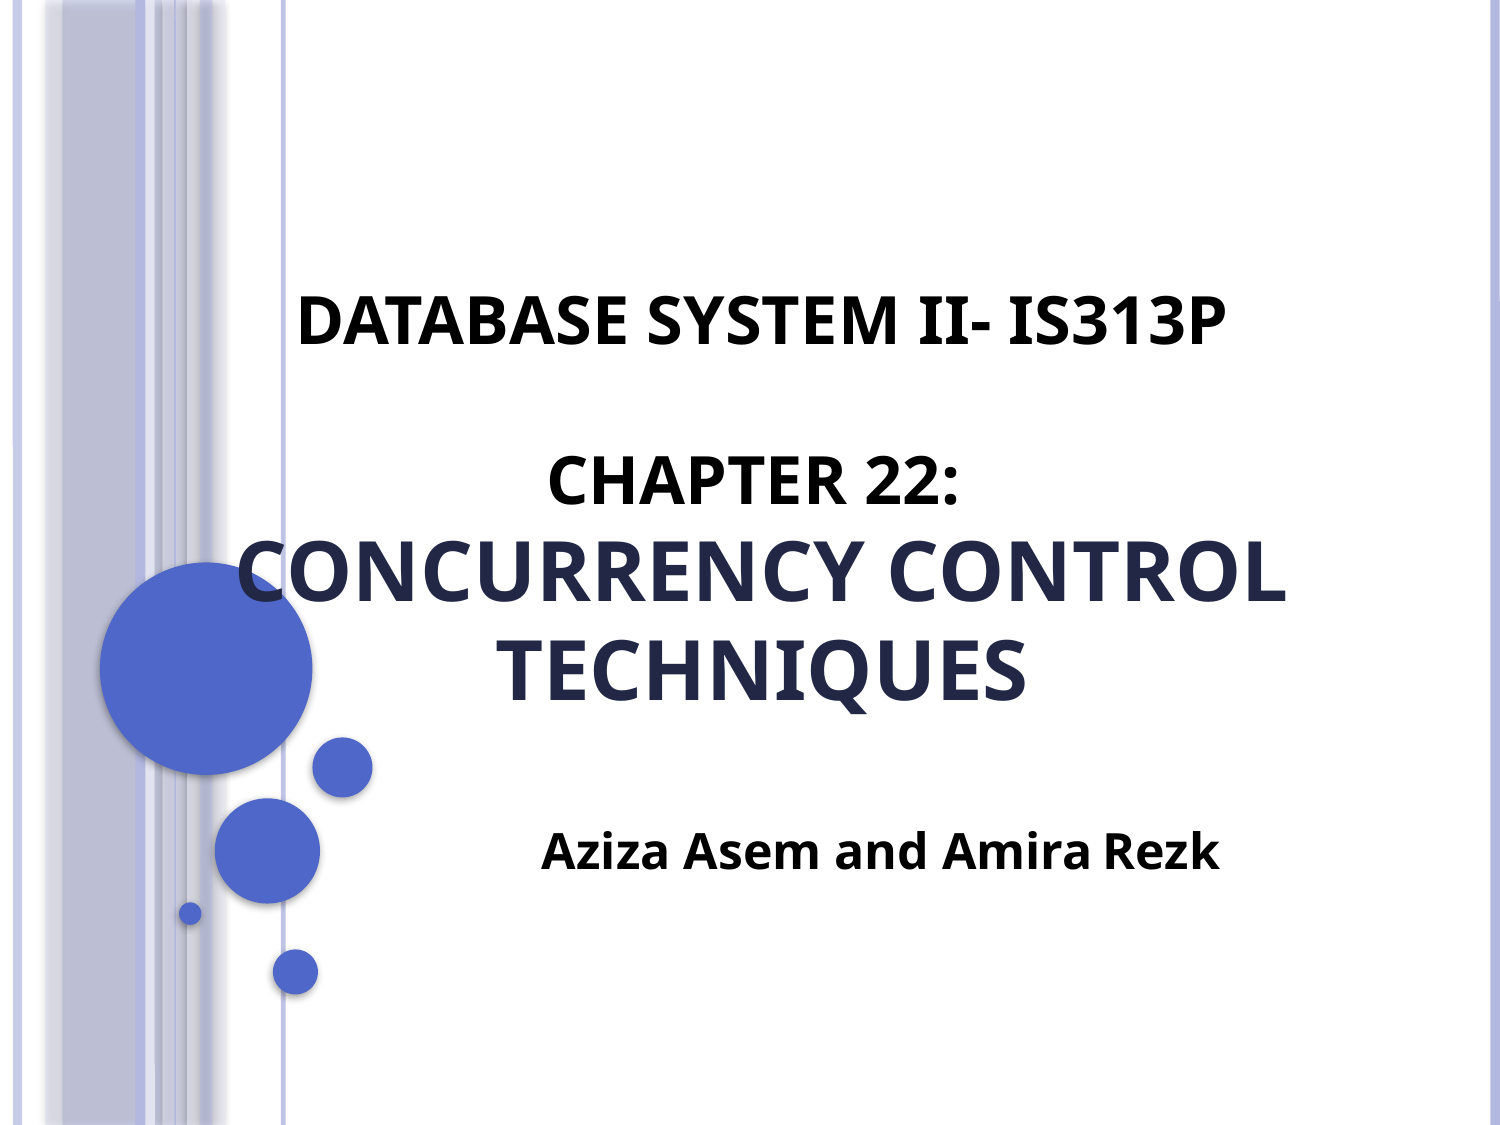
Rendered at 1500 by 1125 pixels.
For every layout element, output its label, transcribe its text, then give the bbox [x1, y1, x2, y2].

subtitle Aziza Asem and Amira Rezk [437, 812, 1325, 938]
title Database System II- IS313P chapter 22: Concurrency Control Techniques [199, 212, 1325, 725]
